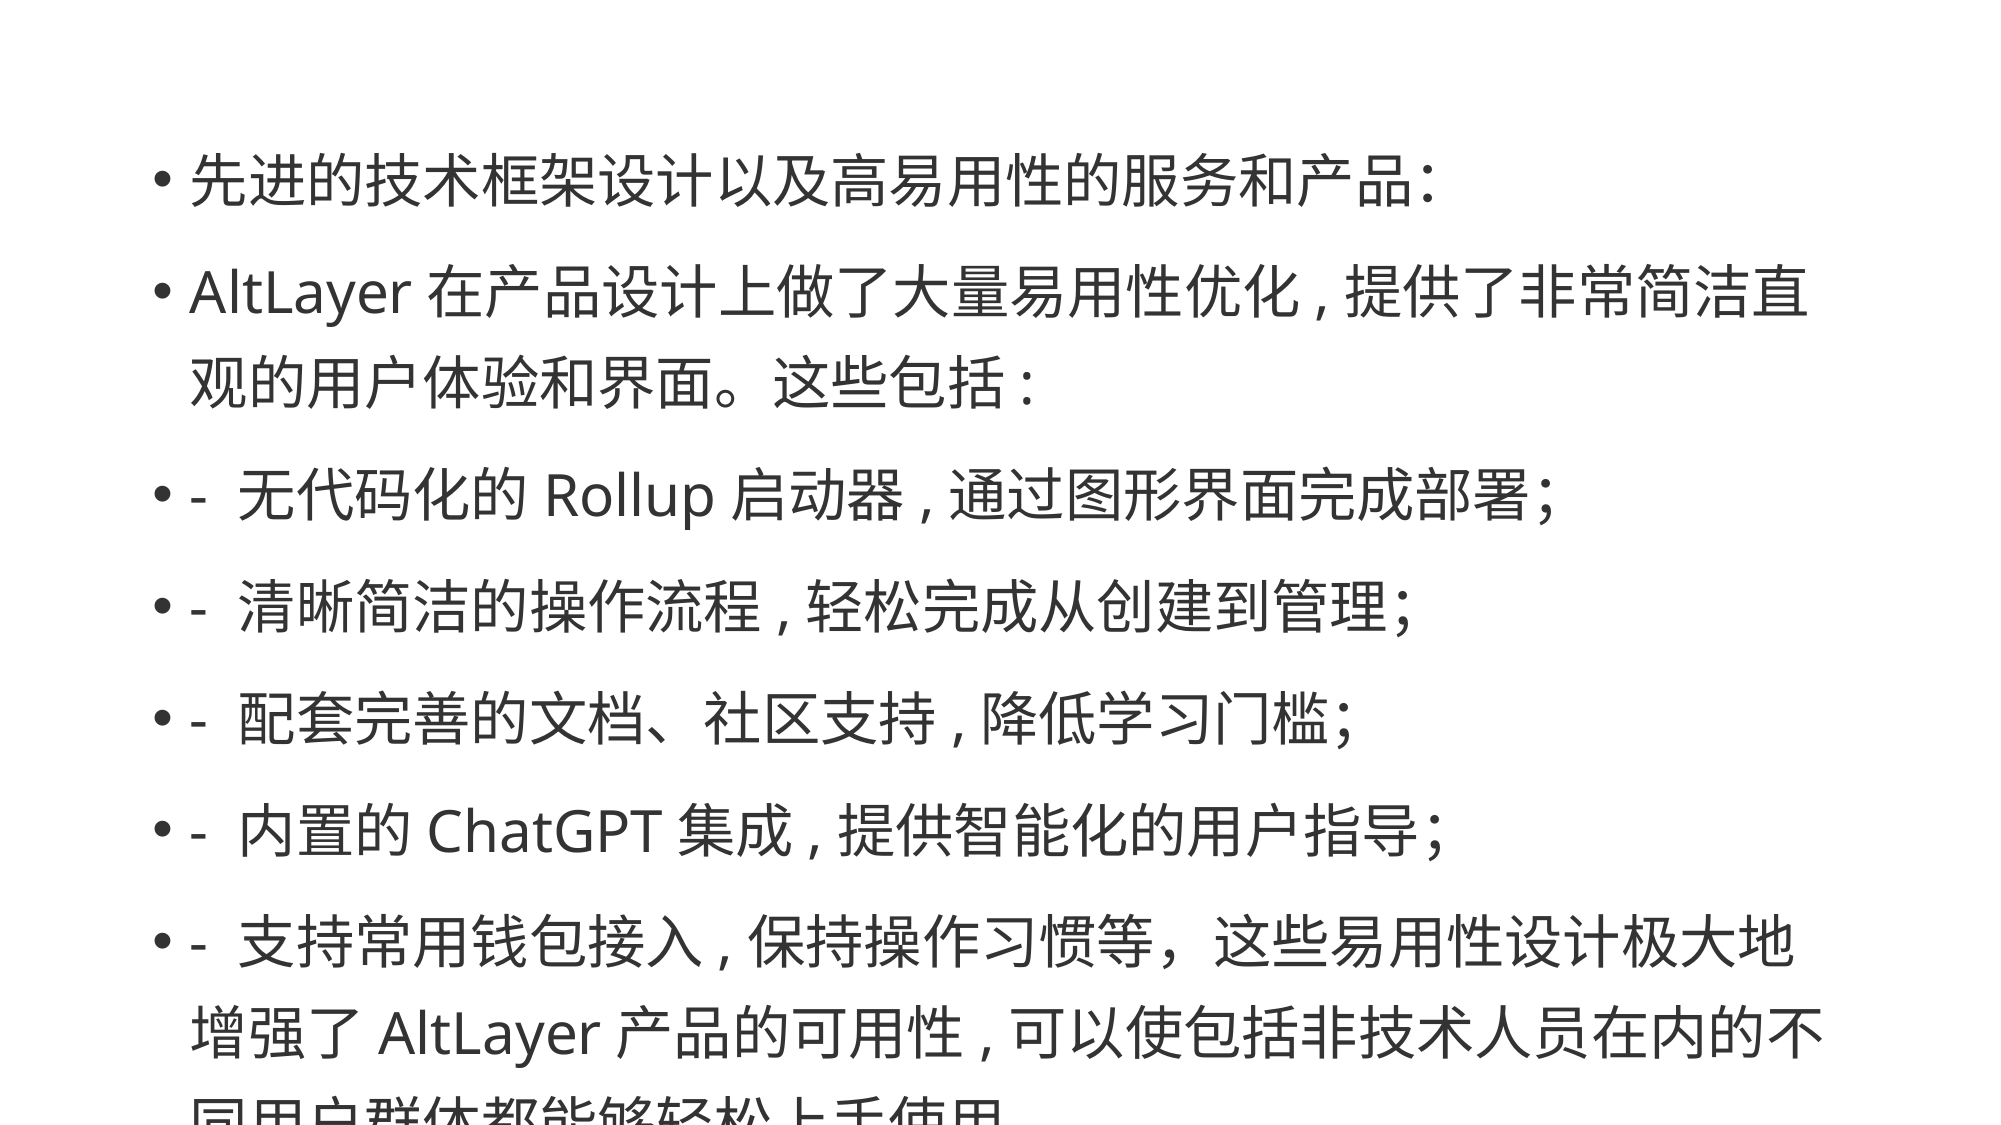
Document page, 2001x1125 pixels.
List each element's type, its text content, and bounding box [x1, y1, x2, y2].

list 先进的技术框架设计以及高易用性的服务和产品： AltLayer在产品设计上做了大量易用性优化,提供了非常简洁直观的用户体验和界面。这些包括: - 无代码化的Rollup启动器,通过图形界面完成部署； - 清晰简洁的操作流程,轻松完成从创建到管理； - 配套完善的文档、社区支持,降低学习门槛； - 内置的ChatGPT集成,提供智能化的用户指导； - 支持常用钱包接入,保持操作习惯等，这些易用性设计极大地增强了AltLayer产品的可用性,可以使包括非技术人员在内的不同用户群体都能够轻松上手使用。 这除了直接提升用户体验外,也将有助于AltLayer获得更高的用户活跃度和市场渗透率。 [137, 115, 1863, 1014]
